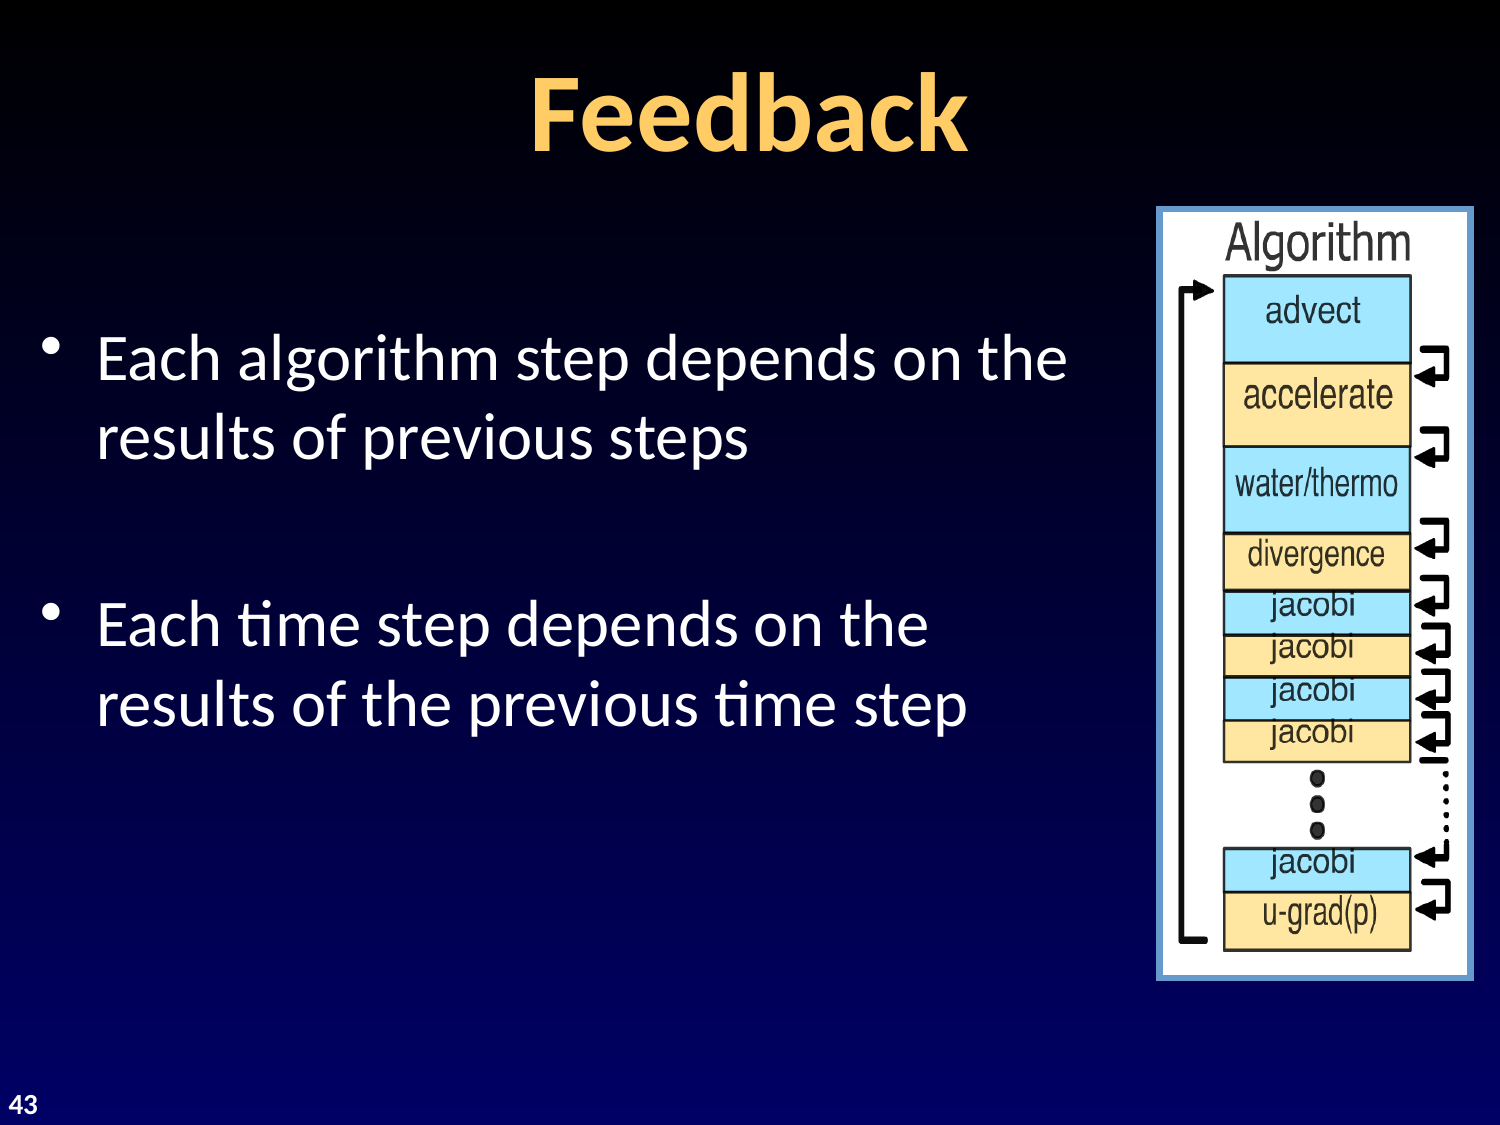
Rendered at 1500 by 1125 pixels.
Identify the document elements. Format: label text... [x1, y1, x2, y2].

list Each algorithm step depends on the results of previous steps Each time step depends on the results of the previous time step [24, 212, 1126, 1055]
slide_number 43 [0, 1078, 93, 1125]
picture [1162, 212, 1468, 975]
title Feedback [24, 24, 1475, 188]
